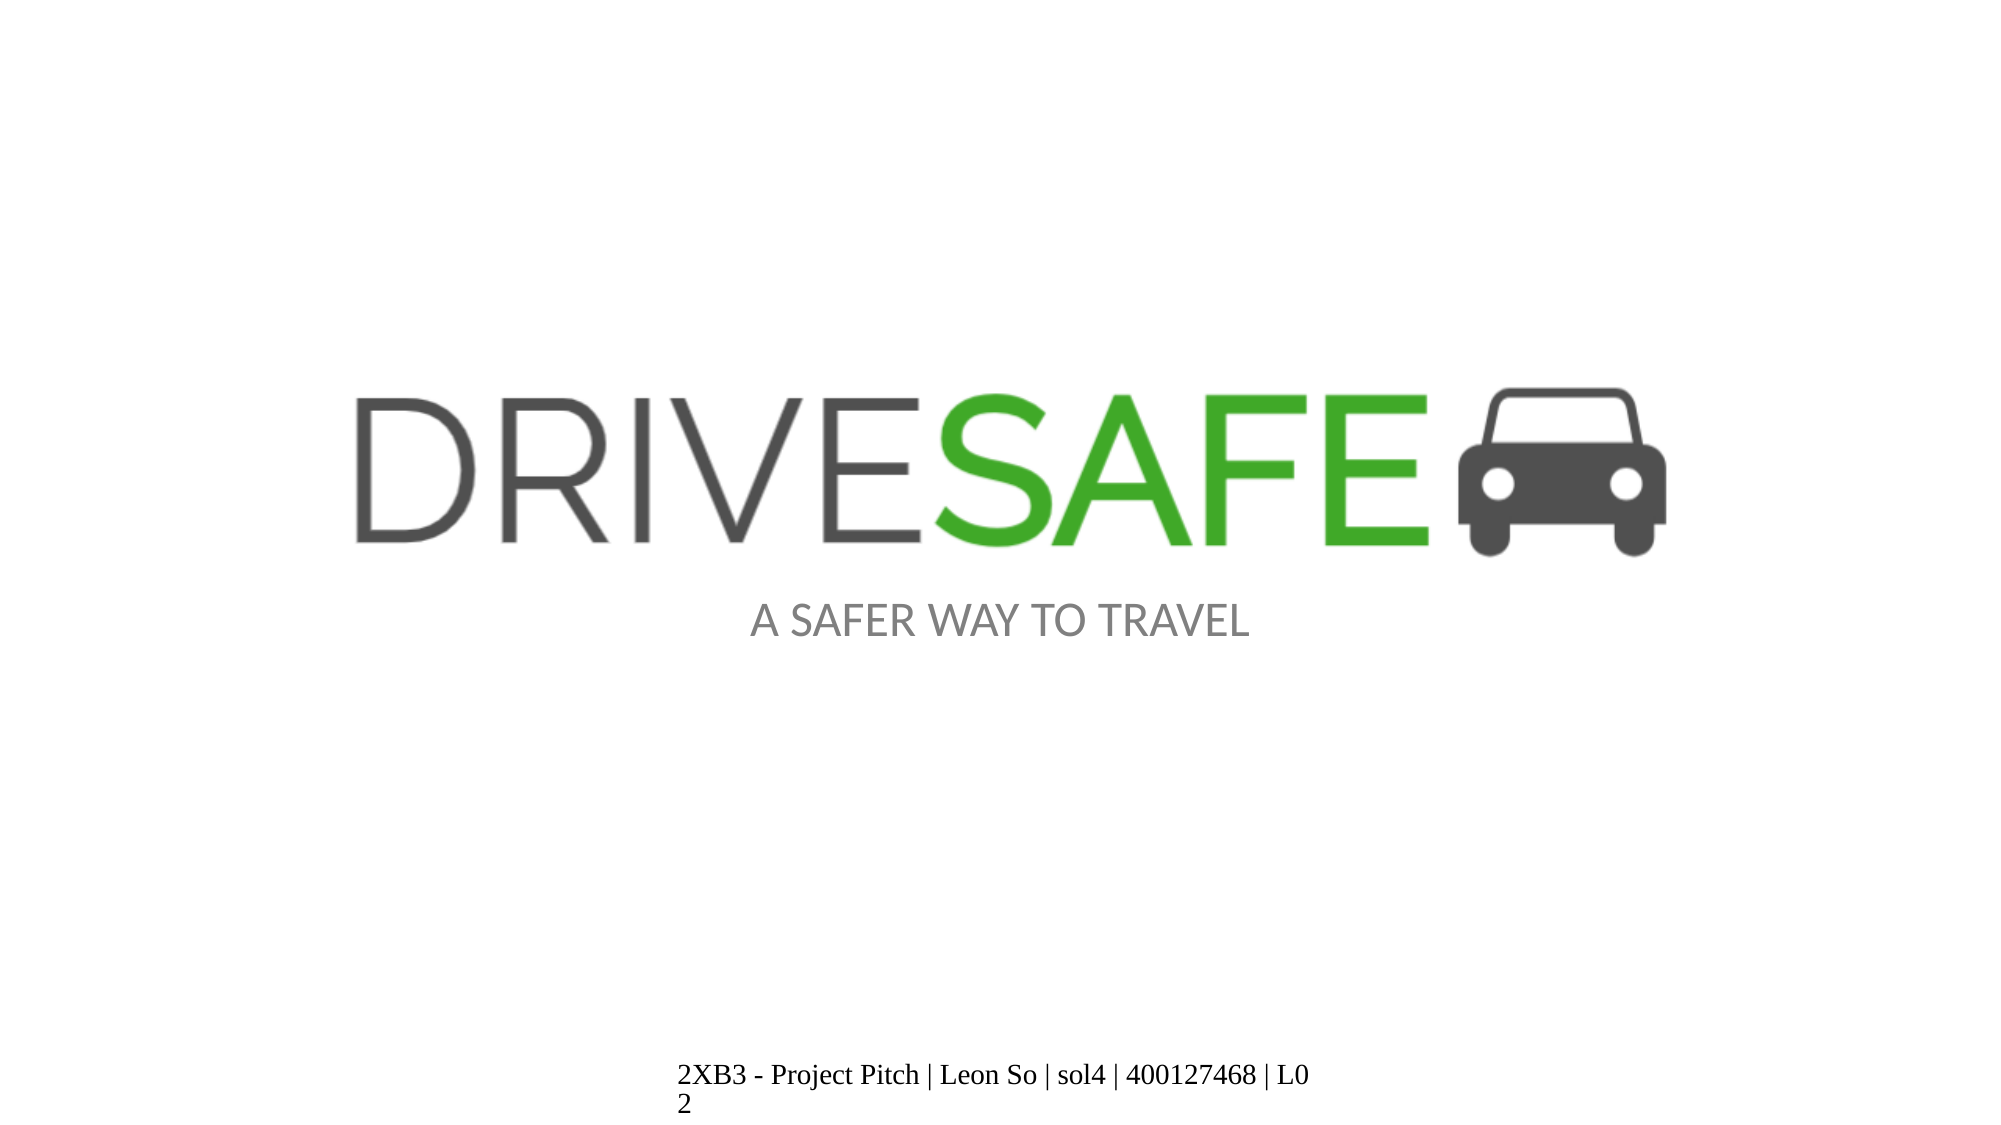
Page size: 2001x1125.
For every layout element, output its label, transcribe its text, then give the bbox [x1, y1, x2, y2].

footer 2XB3 - Project Pitch | Leon So | sol4 | 400127468 | L02 [662, 1042, 1338, 1103]
picture [310, 364, 1690, 591]
subtitle A SAFER WAY TO TRAVEL [249, 586, 1750, 858]
